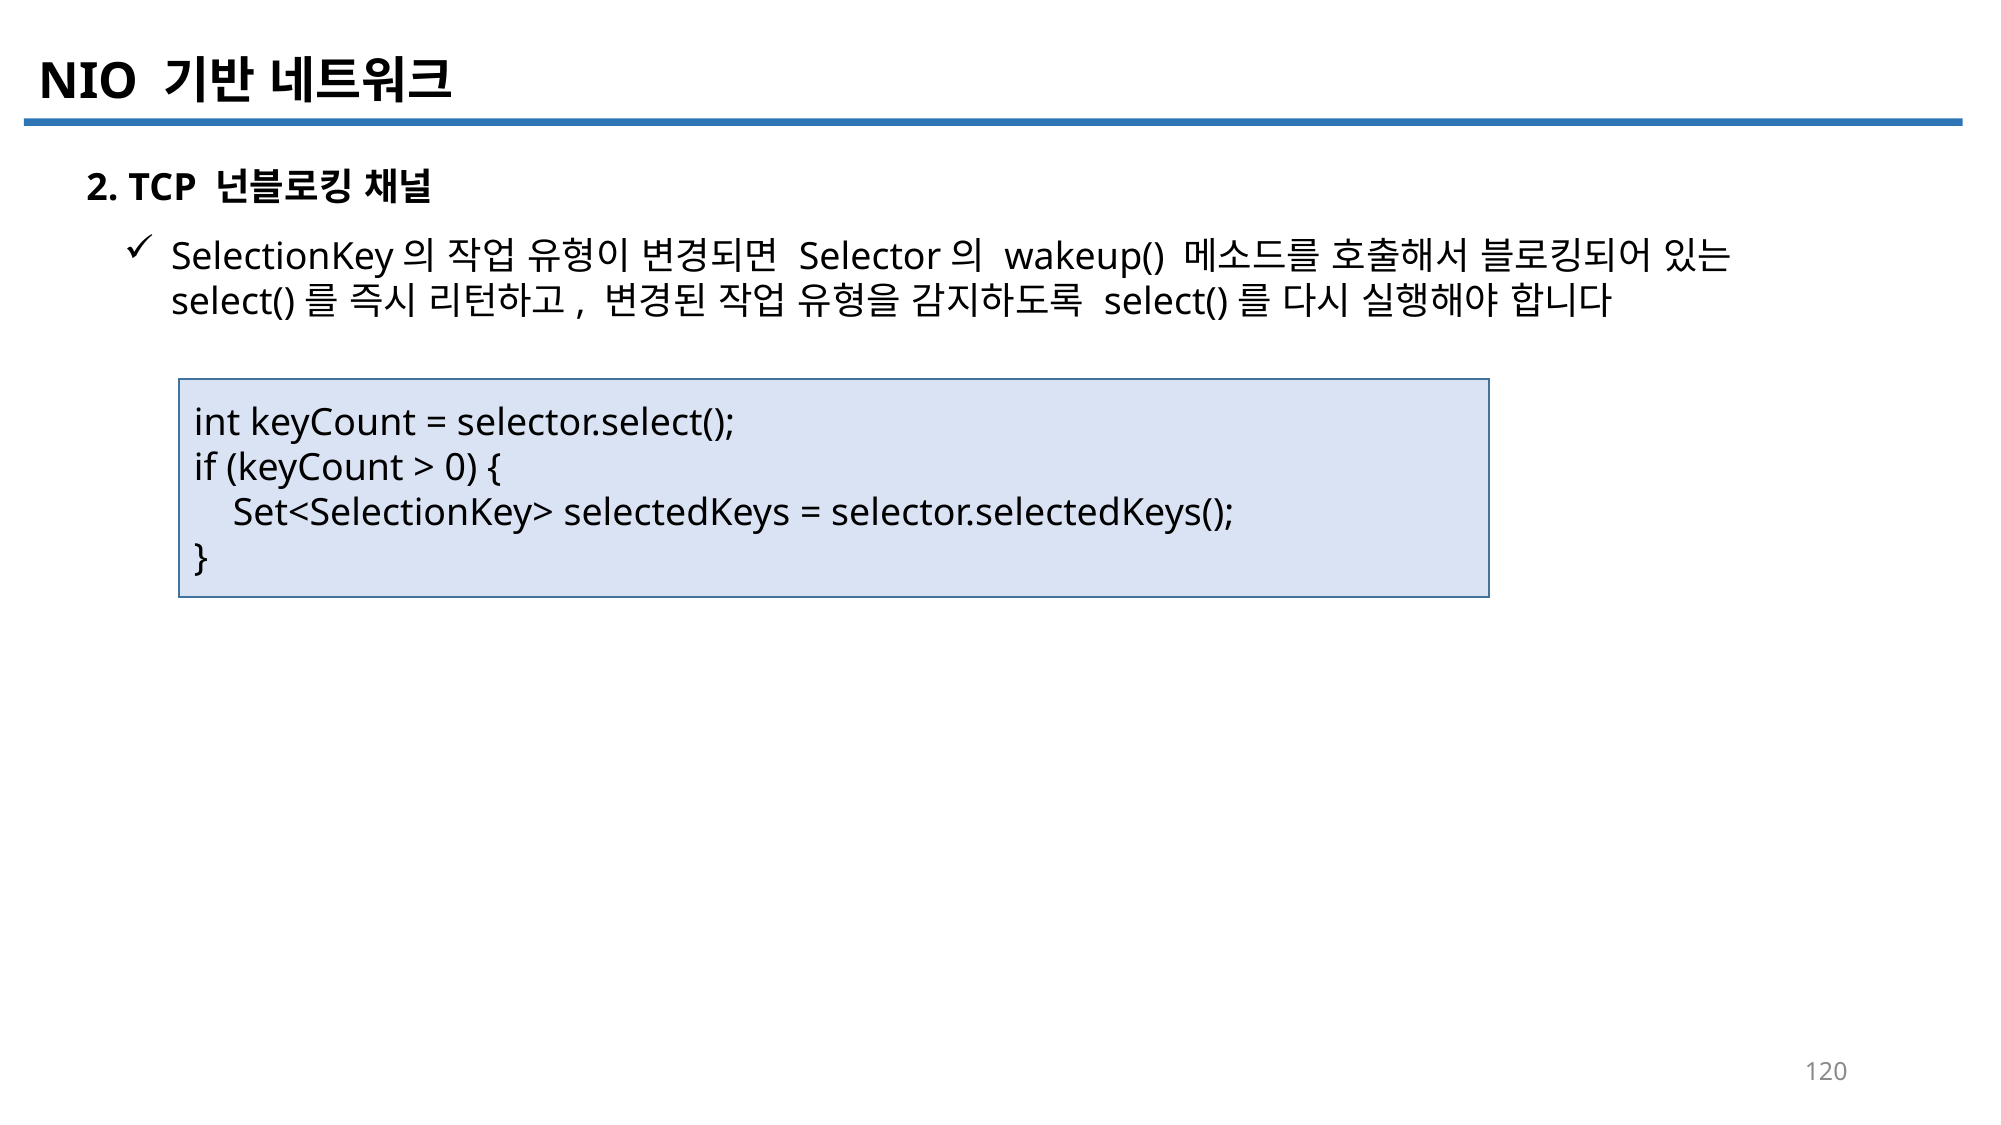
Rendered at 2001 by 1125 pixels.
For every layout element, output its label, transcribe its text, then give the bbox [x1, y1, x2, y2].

text_box SelectionKey의 작업 유형이 변경되면 Selector의 wakeup() 메소드를 호출해서 블로킹되어 있는 select()를 즉시 리턴하고, 변경된 작업 유형을 감지하도록 select()를 다시 실행해야 합니다 [109, 224, 1816, 330]
text_box 2. TCP 넌블로킹 채널 [71, 155, 1448, 216]
text_box int keyCount = selector.select(); if (keyCount > 0) { Set<SelectionKey> selectedKeys = selector.selectedKeys(); } [178, 378, 1490, 598]
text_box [23, 39, 1963, 126]
slide_number 120 [1412, 1042, 1863, 1103]
